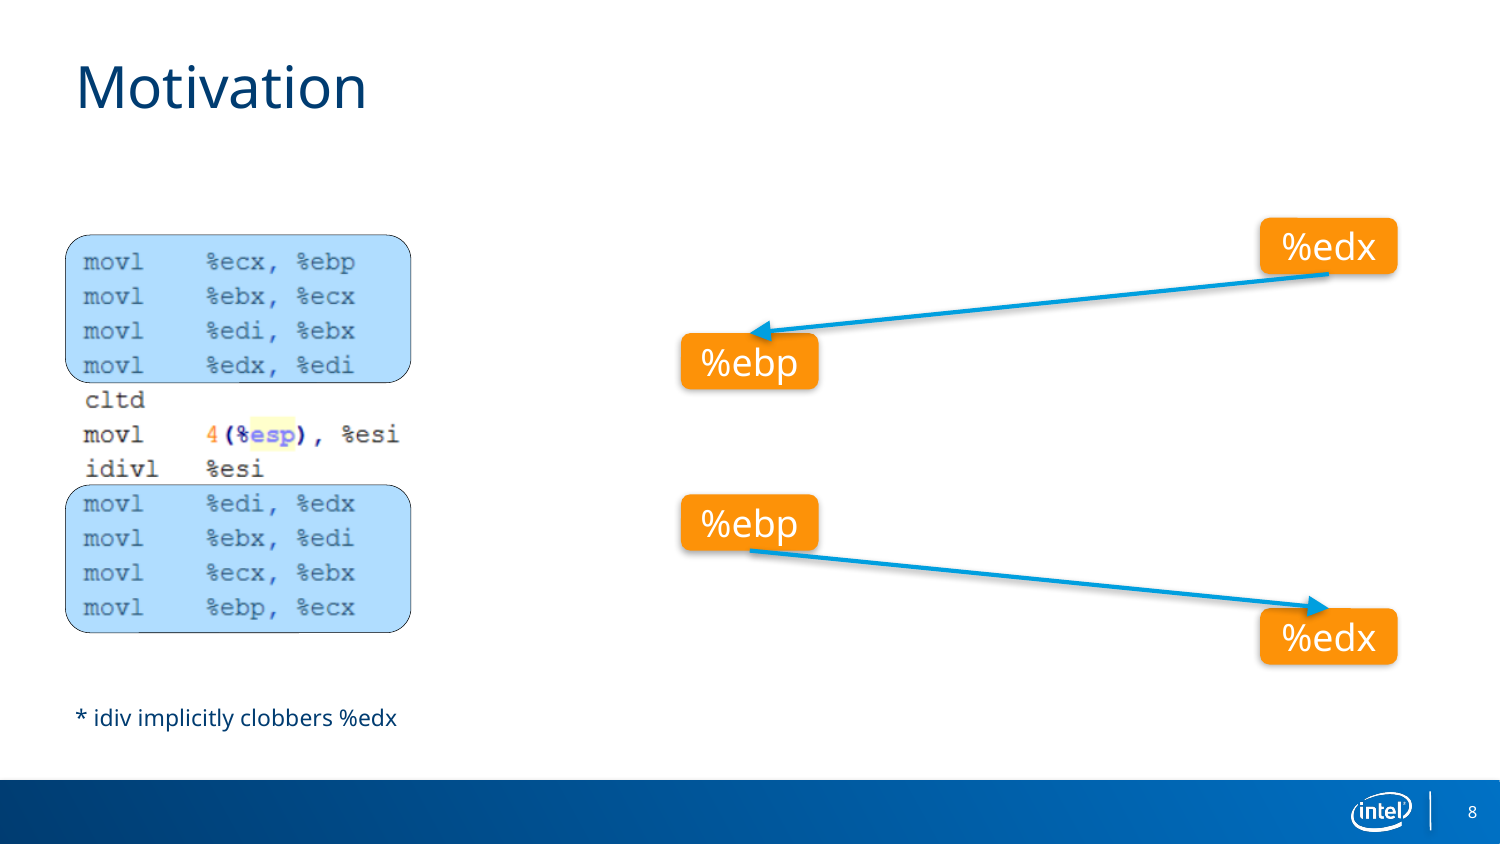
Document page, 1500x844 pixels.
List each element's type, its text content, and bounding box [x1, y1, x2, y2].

picture [74, 244, 421, 631]
title Motivation [75, 50, 1425, 160]
slide_number 8 [1127, 791, 1478, 837]
text_box %edx [1259, 607, 1399, 666]
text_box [749, 550, 1330, 609]
text_box [65, 496, 69, 621]
text_box * idiv implicitly clobbers %edx [75, 703, 547, 731]
text_box %edx [1259, 216, 1399, 275]
text_box %ebp [680, 493, 820, 552]
text_box %ebp [680, 332, 820, 391]
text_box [749, 273, 1330, 334]
text_box [65, 234, 404, 371]
